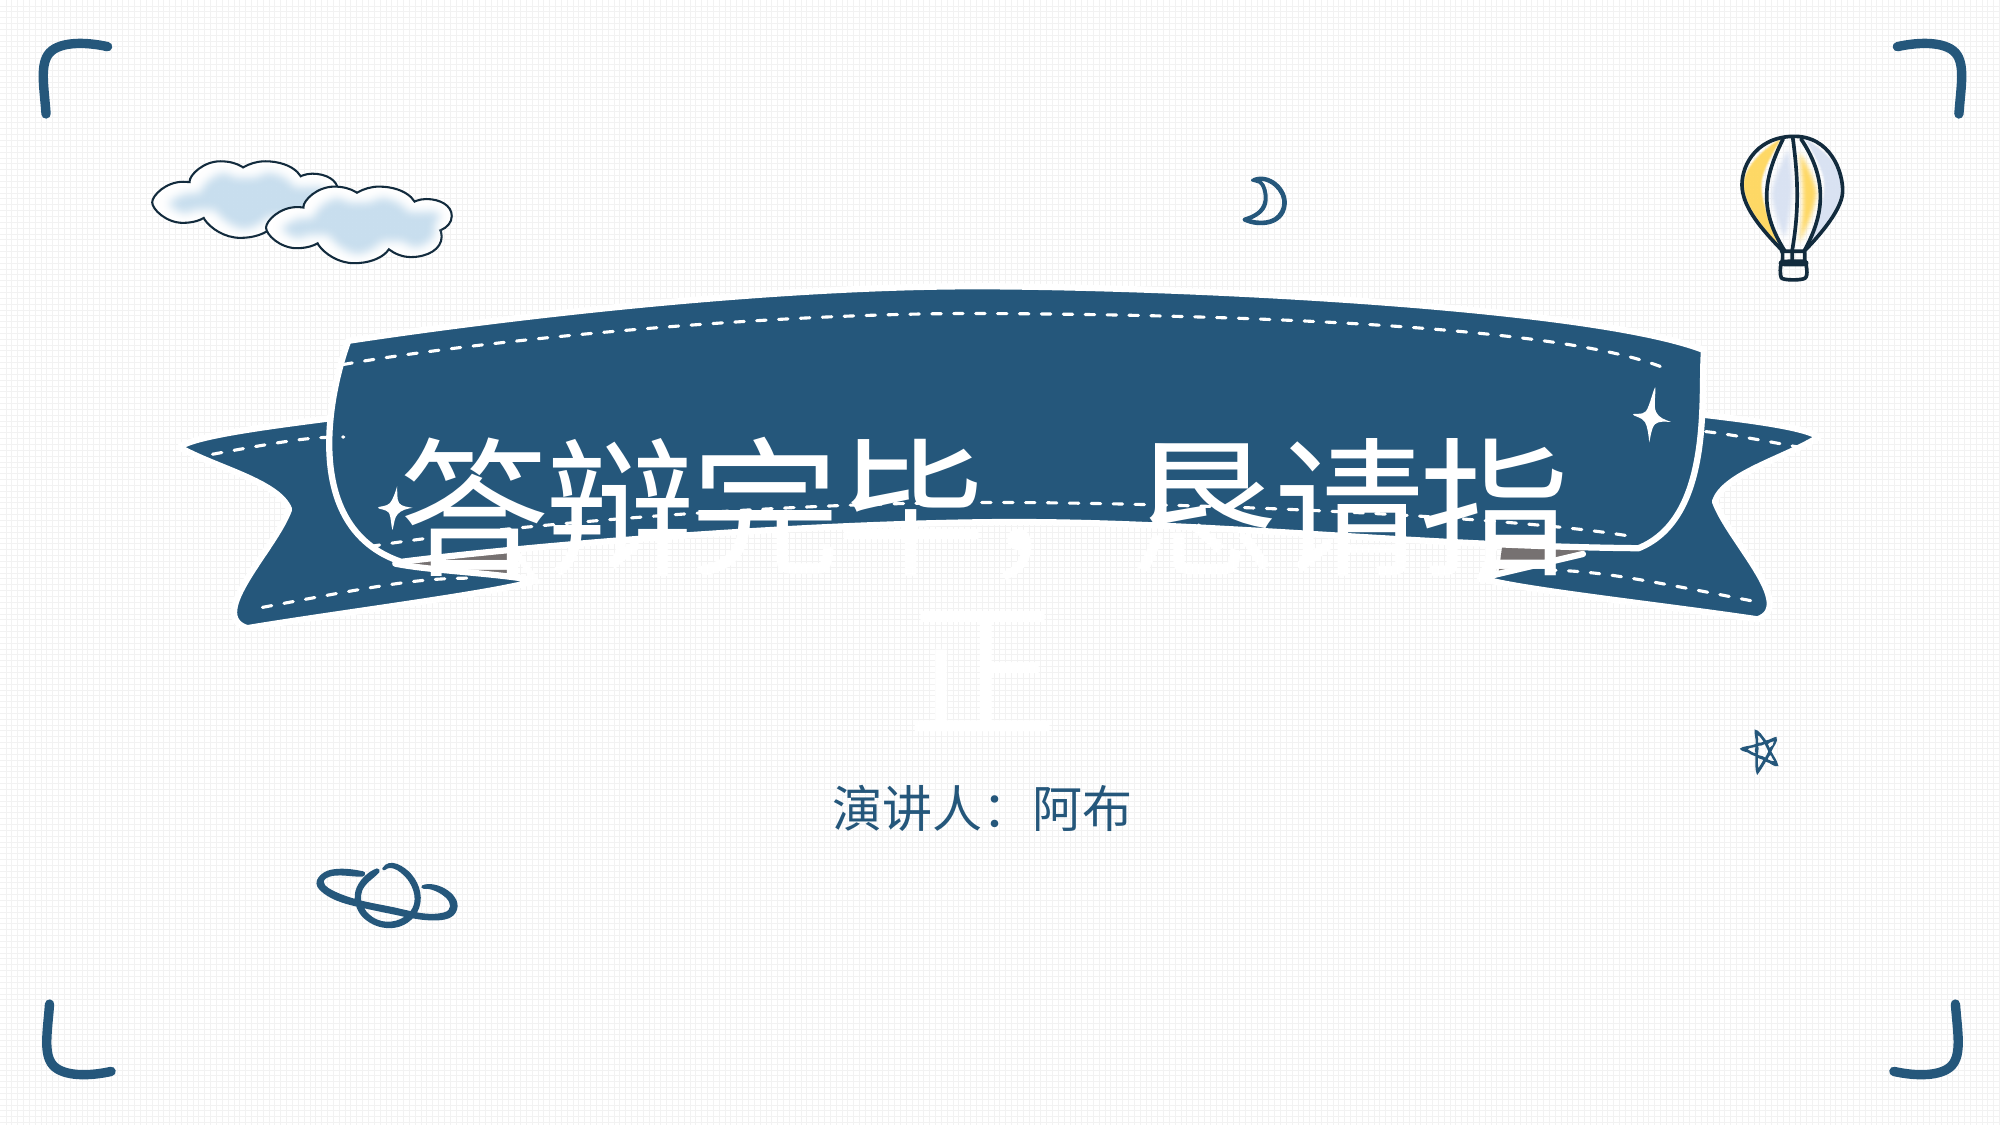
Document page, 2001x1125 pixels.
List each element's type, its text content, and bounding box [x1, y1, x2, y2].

list 演讲人：阿布 [732, 777, 1233, 847]
title 答辩完毕，恳请指正 [380, 427, 1585, 546]
